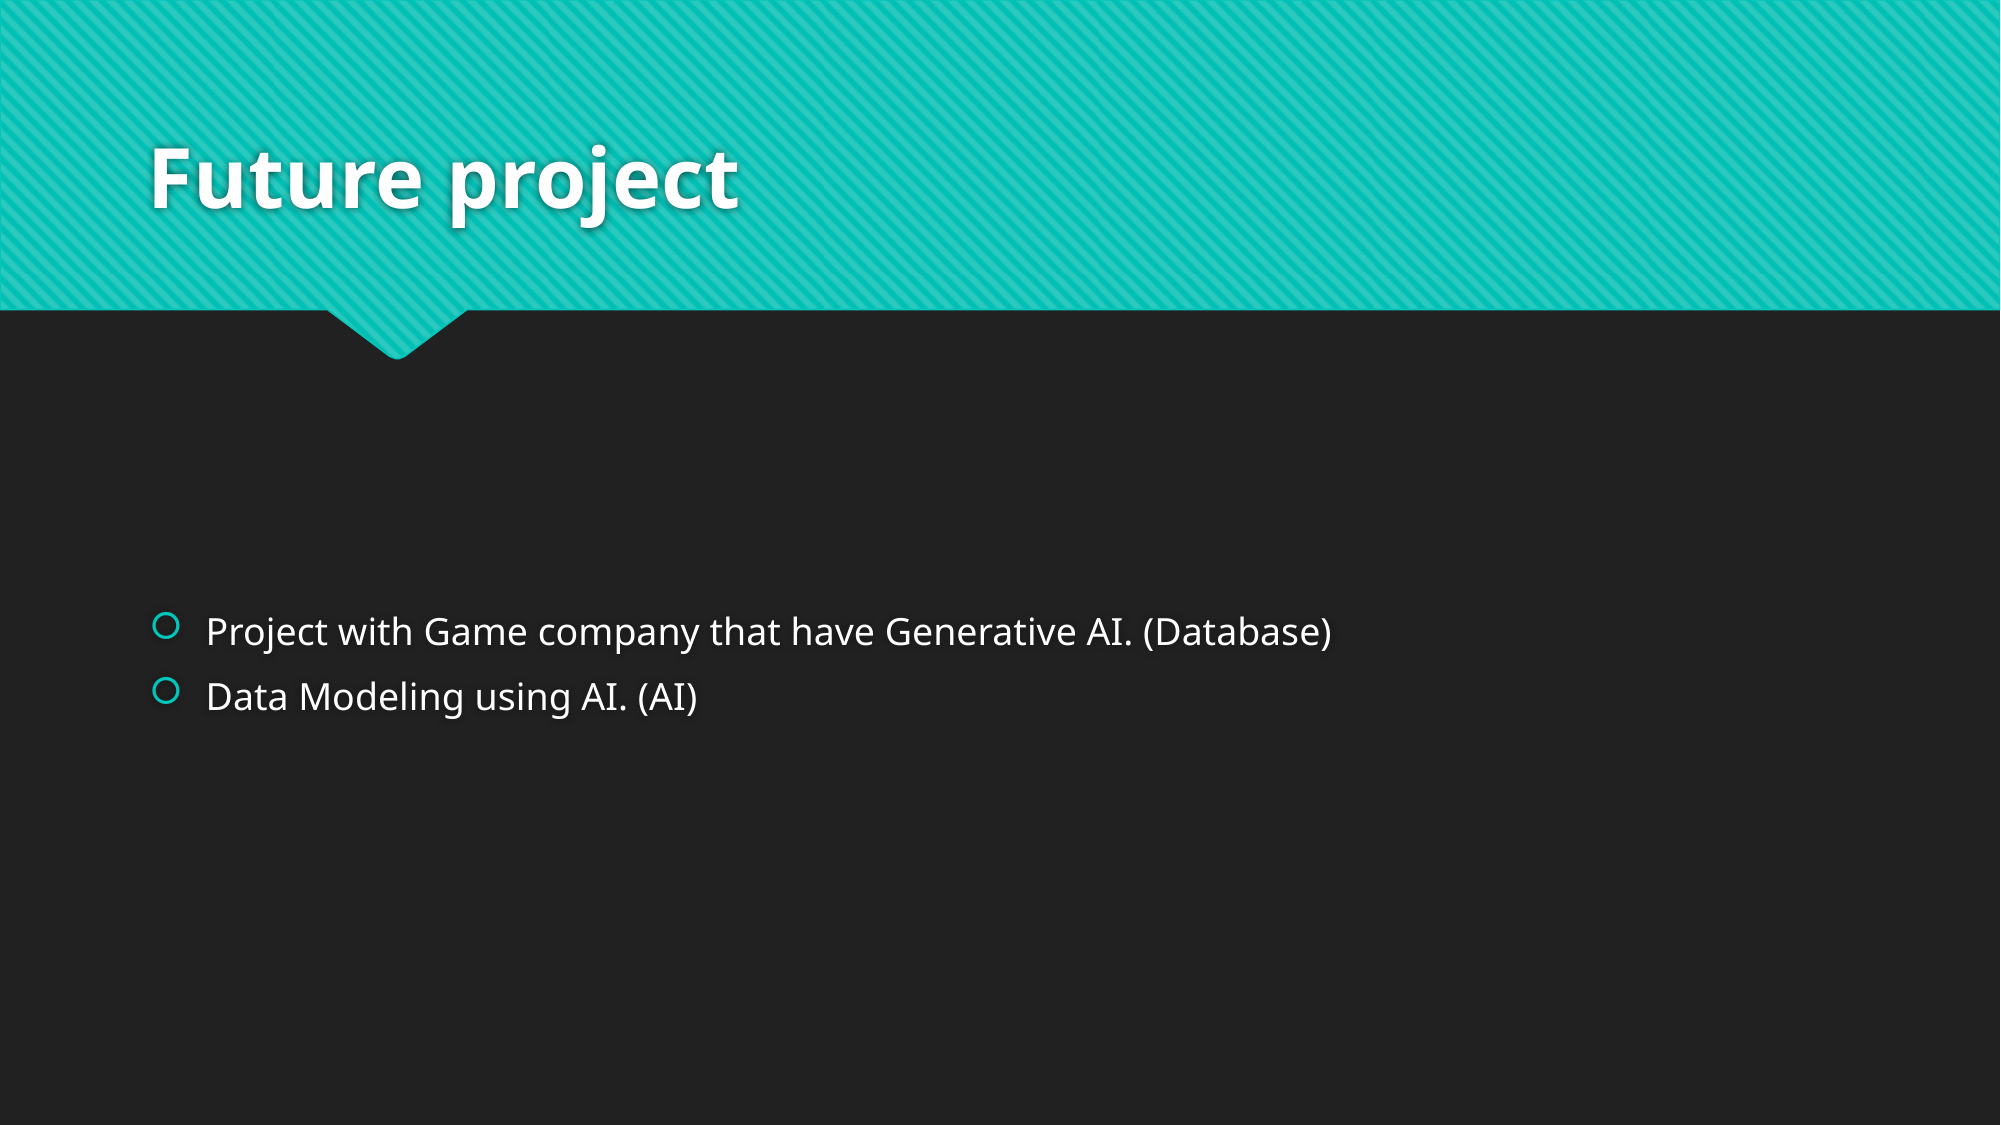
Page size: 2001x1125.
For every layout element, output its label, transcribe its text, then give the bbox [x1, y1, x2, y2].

title Future project [132, 73, 1868, 233]
list Project with Game company that have Generative AI. (Database) Data Modeling using AI. (AI) [134, 364, 1866, 962]
